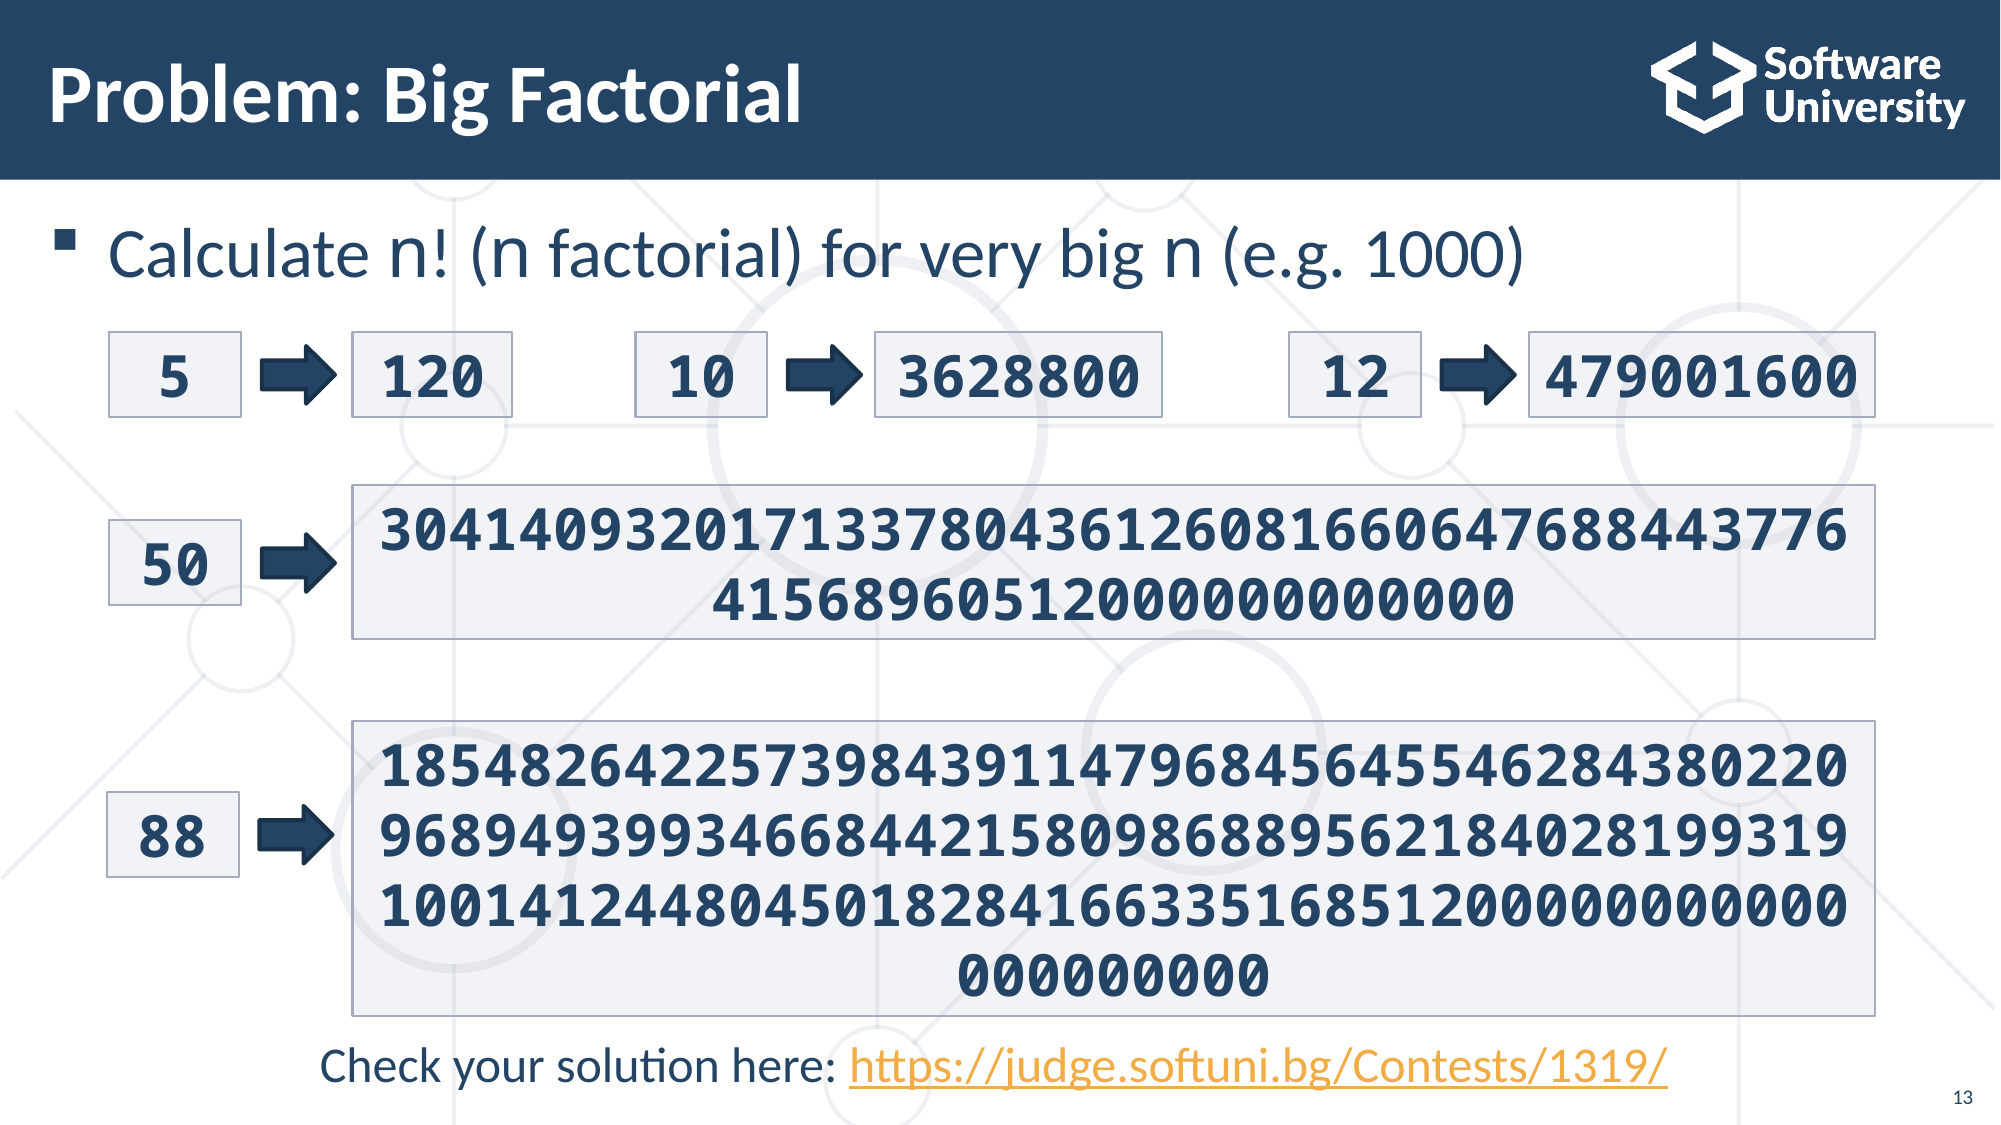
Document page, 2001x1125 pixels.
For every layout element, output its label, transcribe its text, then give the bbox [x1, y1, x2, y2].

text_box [109, 331, 1876, 418]
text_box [106, 720, 1876, 949]
text_box Check your solution here: https://judge.softuni.bg/Contests/1319/ [124, 1025, 1863, 1101]
picture [1651, 41, 1966, 134]
slide_number 13 [1927, 1067, 1989, 1117]
title Problem: Big Factorial [31, 16, 1625, 162]
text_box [109, 484, 1876, 642]
list Calculate n! (n factorial) for very big n (e.g. 1000) [31, 196, 1970, 1104]
